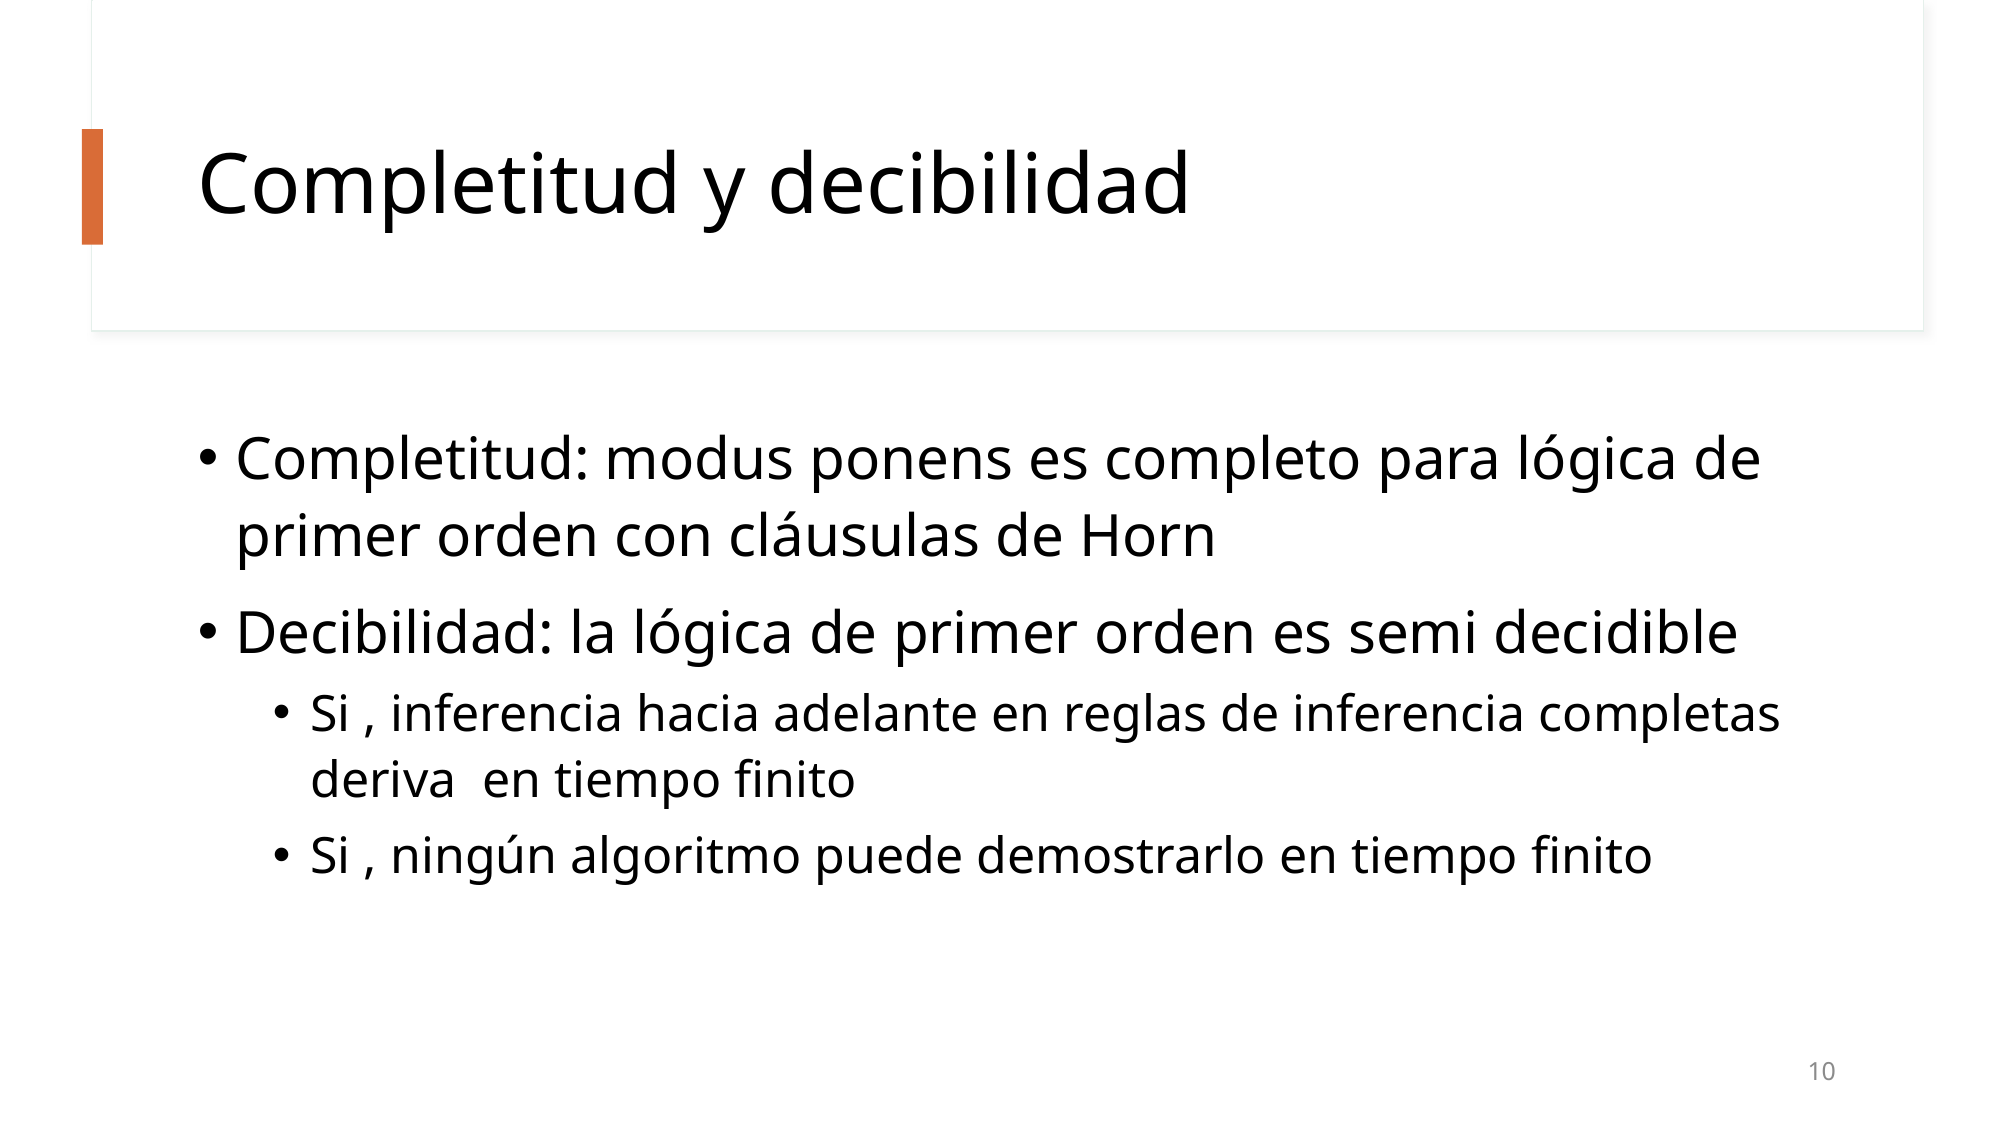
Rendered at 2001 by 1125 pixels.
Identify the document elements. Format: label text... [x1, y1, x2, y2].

title Completitud y decibilidad [183, 90, 1851, 284]
slide_number 10 [1401, 1042, 1851, 1103]
